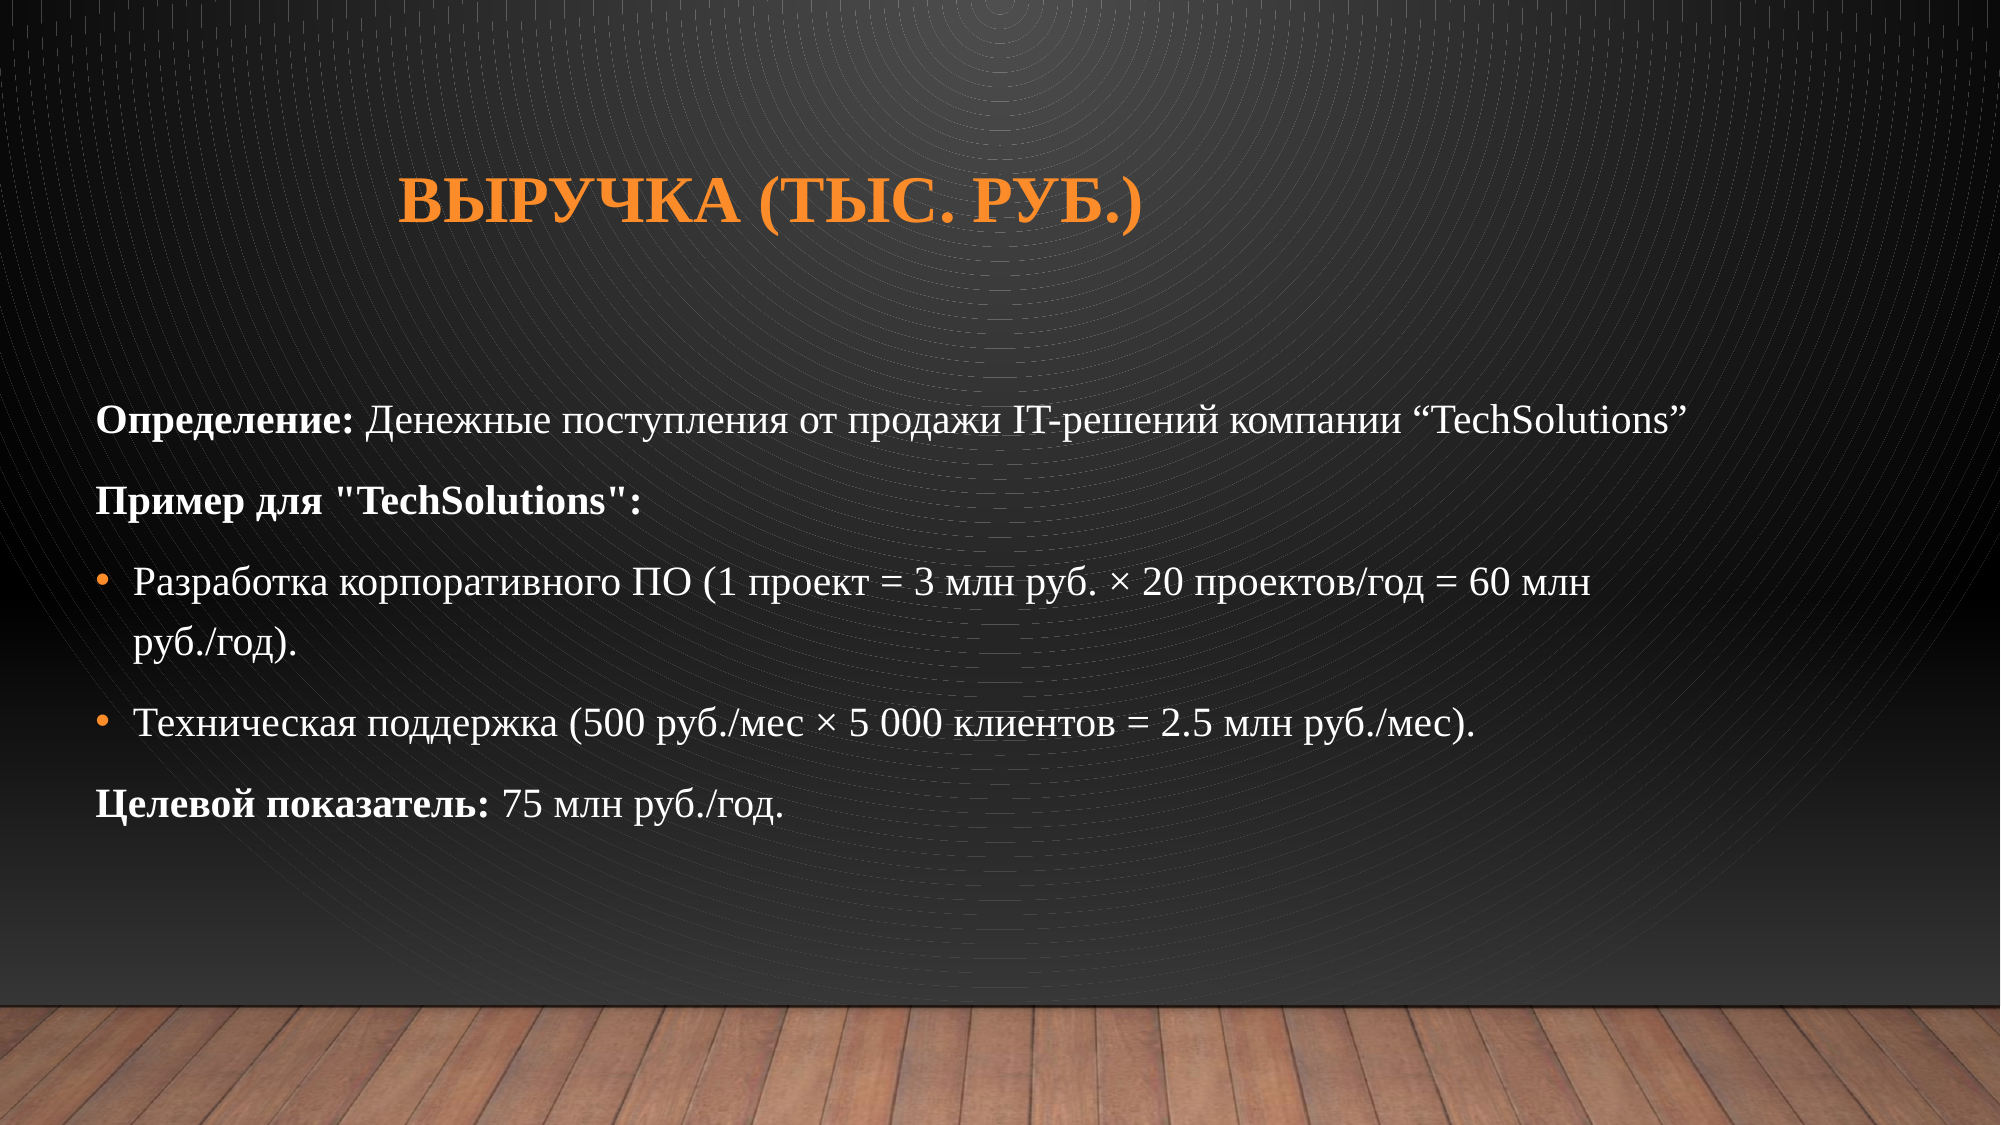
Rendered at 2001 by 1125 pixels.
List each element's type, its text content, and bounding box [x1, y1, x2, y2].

list Определение: Денежные поступления от продажи IT-решений компании “TechSolutions” Пример для "TechSolutions": Разработка корпоративного ПО (1 проект = 3 млн руб. × 20 проектов/год = 60 млн руб./год). Техническая поддержка (500 руб./мес × 5 000 клиентов = 2.5 млн руб./мес). Целевой показатель: 75 млн руб./год. [80, 374, 1741, 960]
title Выручка (тыс. руб.) [206, 123, 1336, 278]
picture [0, 1005, 2000, 1125]
